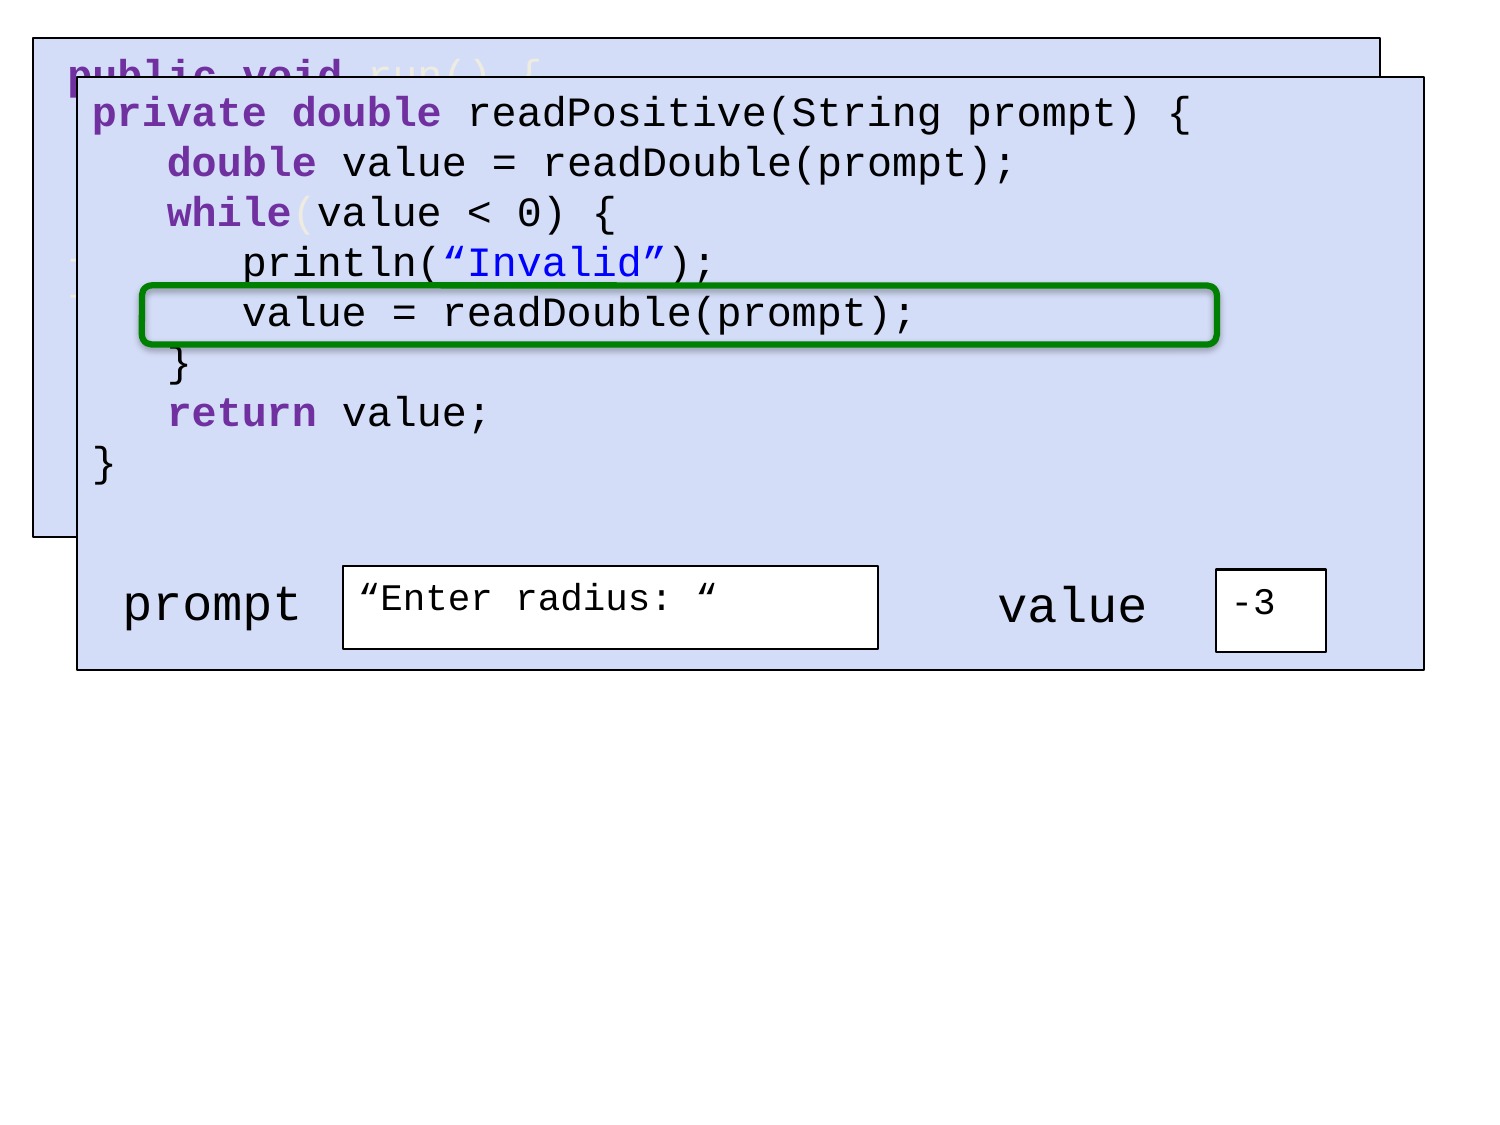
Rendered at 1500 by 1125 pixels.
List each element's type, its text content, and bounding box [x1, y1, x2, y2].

text_box [33, 37, 77, 538]
text_box -3 [1215, 569, 1326, 653]
text_box “Enter radius: “ [343, 565, 879, 649]
text_box public void run() { double r = readPositive(“Enter radius: “); double area = getArea(r); println(area); } [52, 0, 1451, 396]
text_box [141, 284, 1218, 346]
text_box private double readPositive(String prompt) { double value = readDouble(prompt); while(value < 0) { println(“Invalid”); value = readDouble(prompt); } return value; } [77, 77, 1425, 670]
text_box prompt [107, 563, 318, 638]
text_box value [982, 564, 1163, 640]
